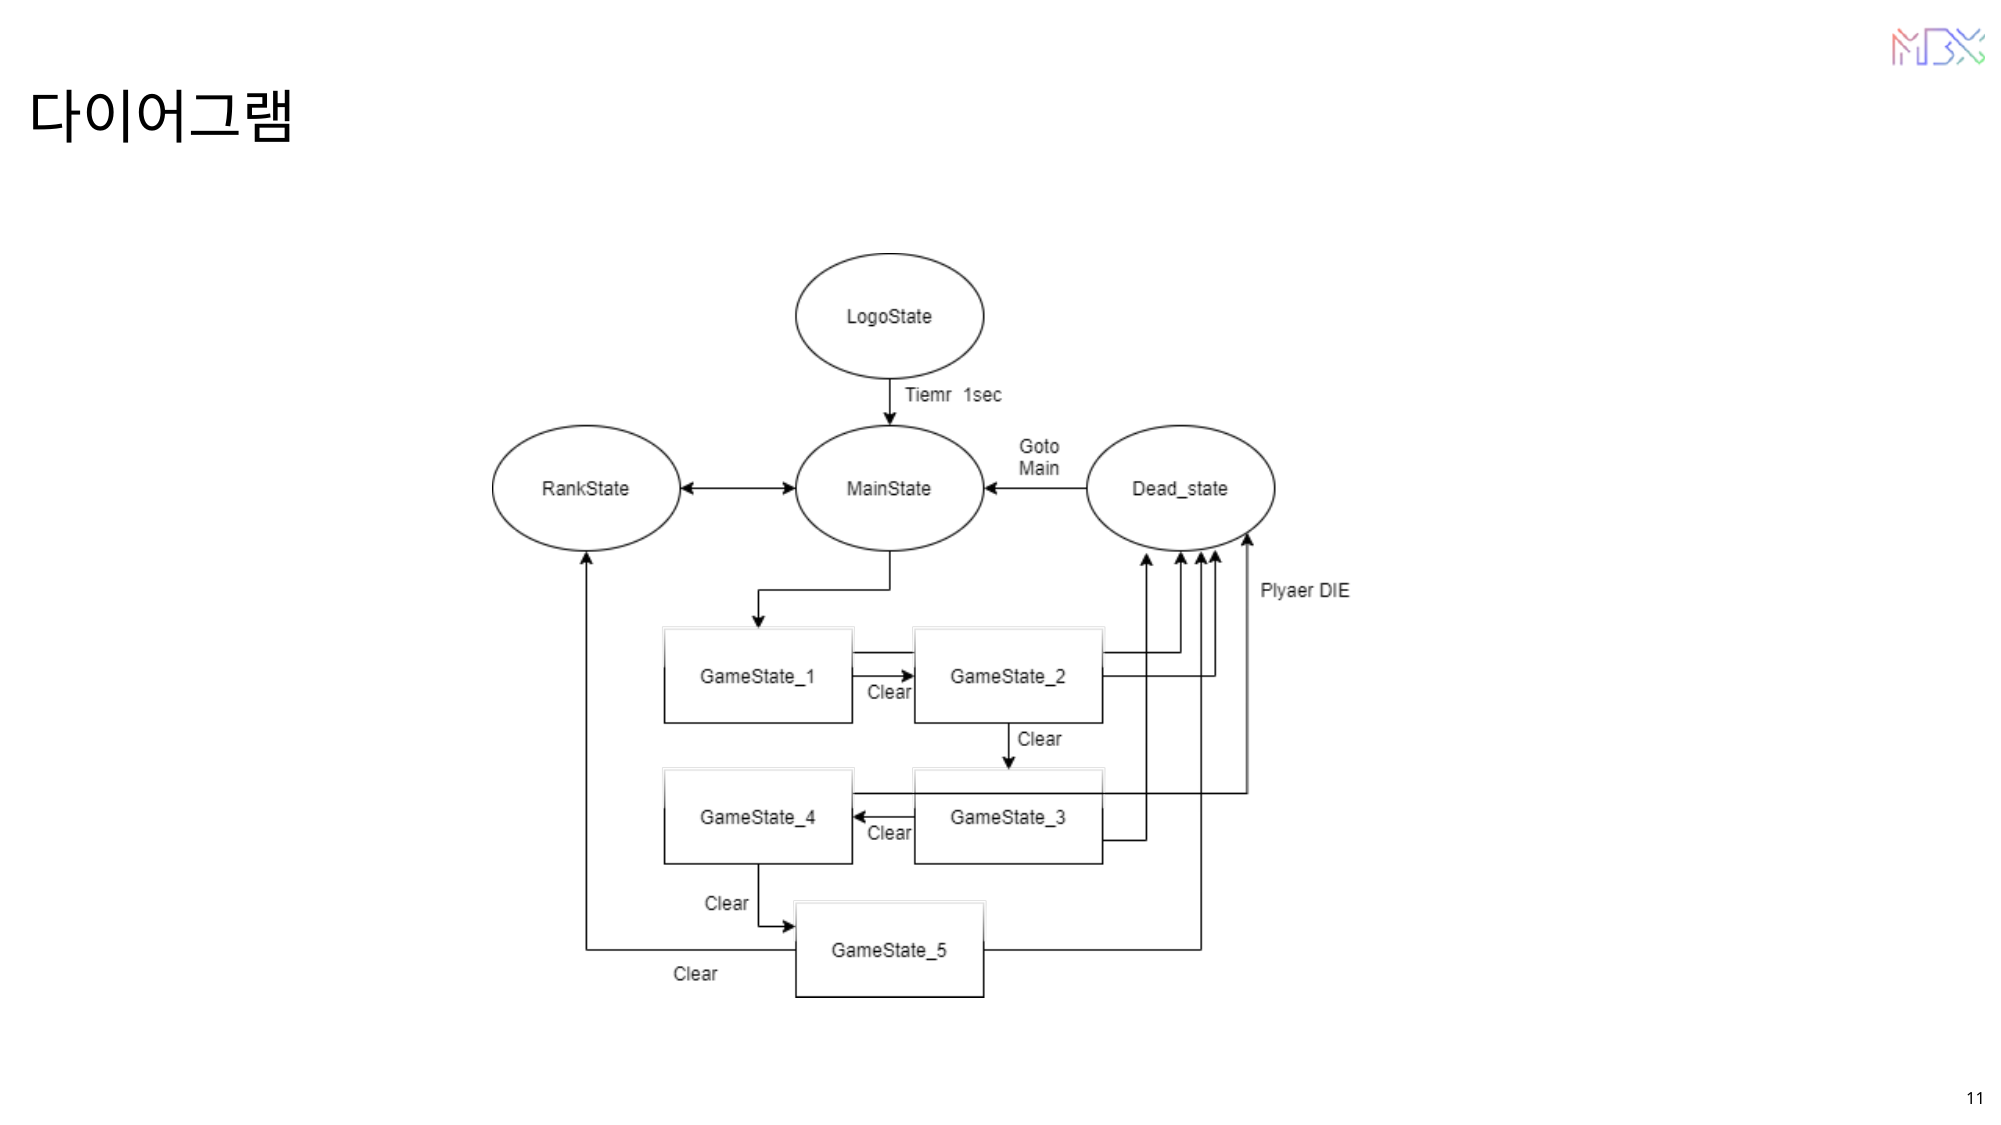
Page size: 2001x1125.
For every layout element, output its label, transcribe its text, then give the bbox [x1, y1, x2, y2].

text_box 다이어그램 [13, 80, 590, 137]
picture [1889, 16, 2000, 80]
slide_number 11 [1550, 1058, 2000, 1119]
picture [492, 253, 1354, 998]
